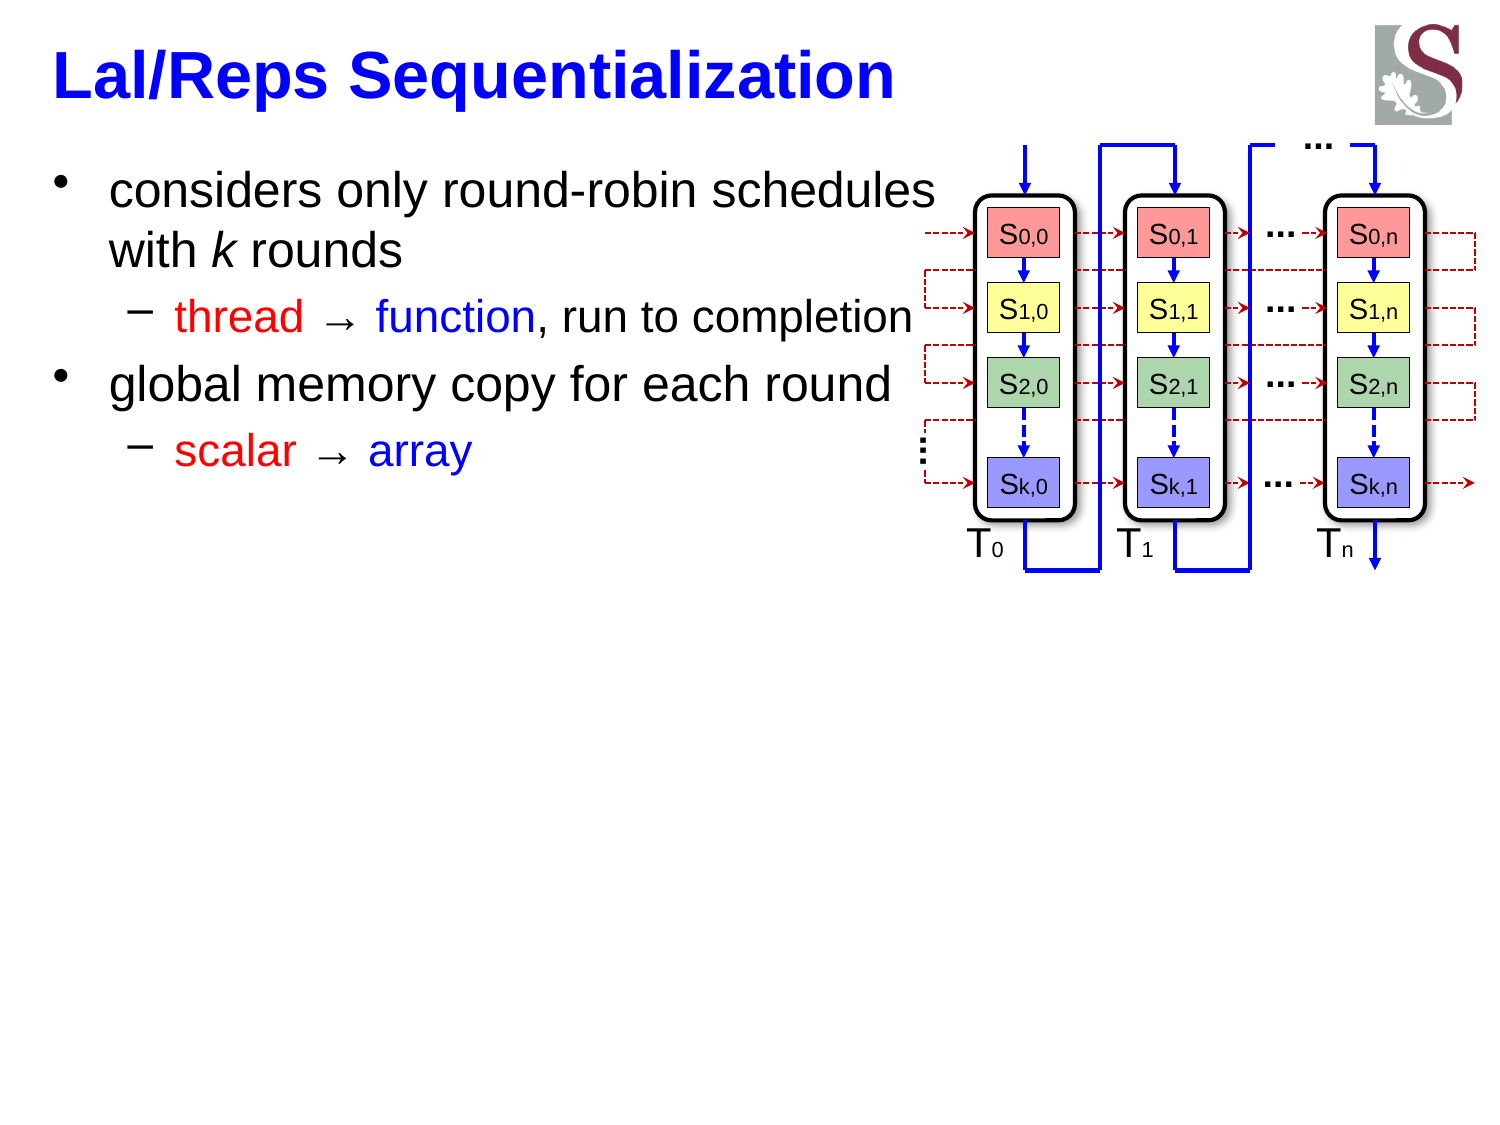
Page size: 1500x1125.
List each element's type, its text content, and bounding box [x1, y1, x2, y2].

text_box S1,n [1335, 281, 1412, 335]
text_box ... [1288, 112, 1350, 158]
text_box S2,n [1335, 356, 1412, 410]
text_box Sk,n [1335, 456, 1412, 510]
text_box Sk,0 [985, 456, 1062, 510]
text_box S2,1 [1135, 356, 1212, 410]
text_box ... [1254, 354, 1315, 396]
text_box [1122, 193, 1228, 523]
text_box ... [1239, 279, 1245, 304]
text_box S0,1 [1135, 206, 1212, 260]
text_box ... [1237, 450, 1245, 479]
text_box Sk,1 [1135, 456, 1212, 510]
title Lal/Reps Sequentialization [37, 12, 1488, 131]
text_box T0 [951, 507, 1019, 573]
text_box ... [1254, 200, 1315, 246]
text_box ... [1239, 354, 1245, 379]
text_box S1,1 [1135, 281, 1212, 335]
text_box T1 [1104, 507, 1169, 573]
text_box S1,0 [985, 281, 1062, 335]
text_box ... [1239, 200, 1245, 229]
text_box Tn [1301, 507, 1369, 573]
text_box [972, 193, 1078, 523]
text_box ... [1254, 450, 1313, 496]
text_box S0,n [1335, 206, 1412, 260]
list considers only round-robin schedules with k rounds thread → function, run to completion global memory copy for each round scalar → array [37, 149, 1476, 1038]
text_box ... [1254, 279, 1315, 321]
text_box ... [912, 420, 958, 483]
text_box S0,0 [985, 206, 1062, 260]
text_box [1322, 193, 1428, 523]
text_box S2,0 [985, 356, 1062, 410]
